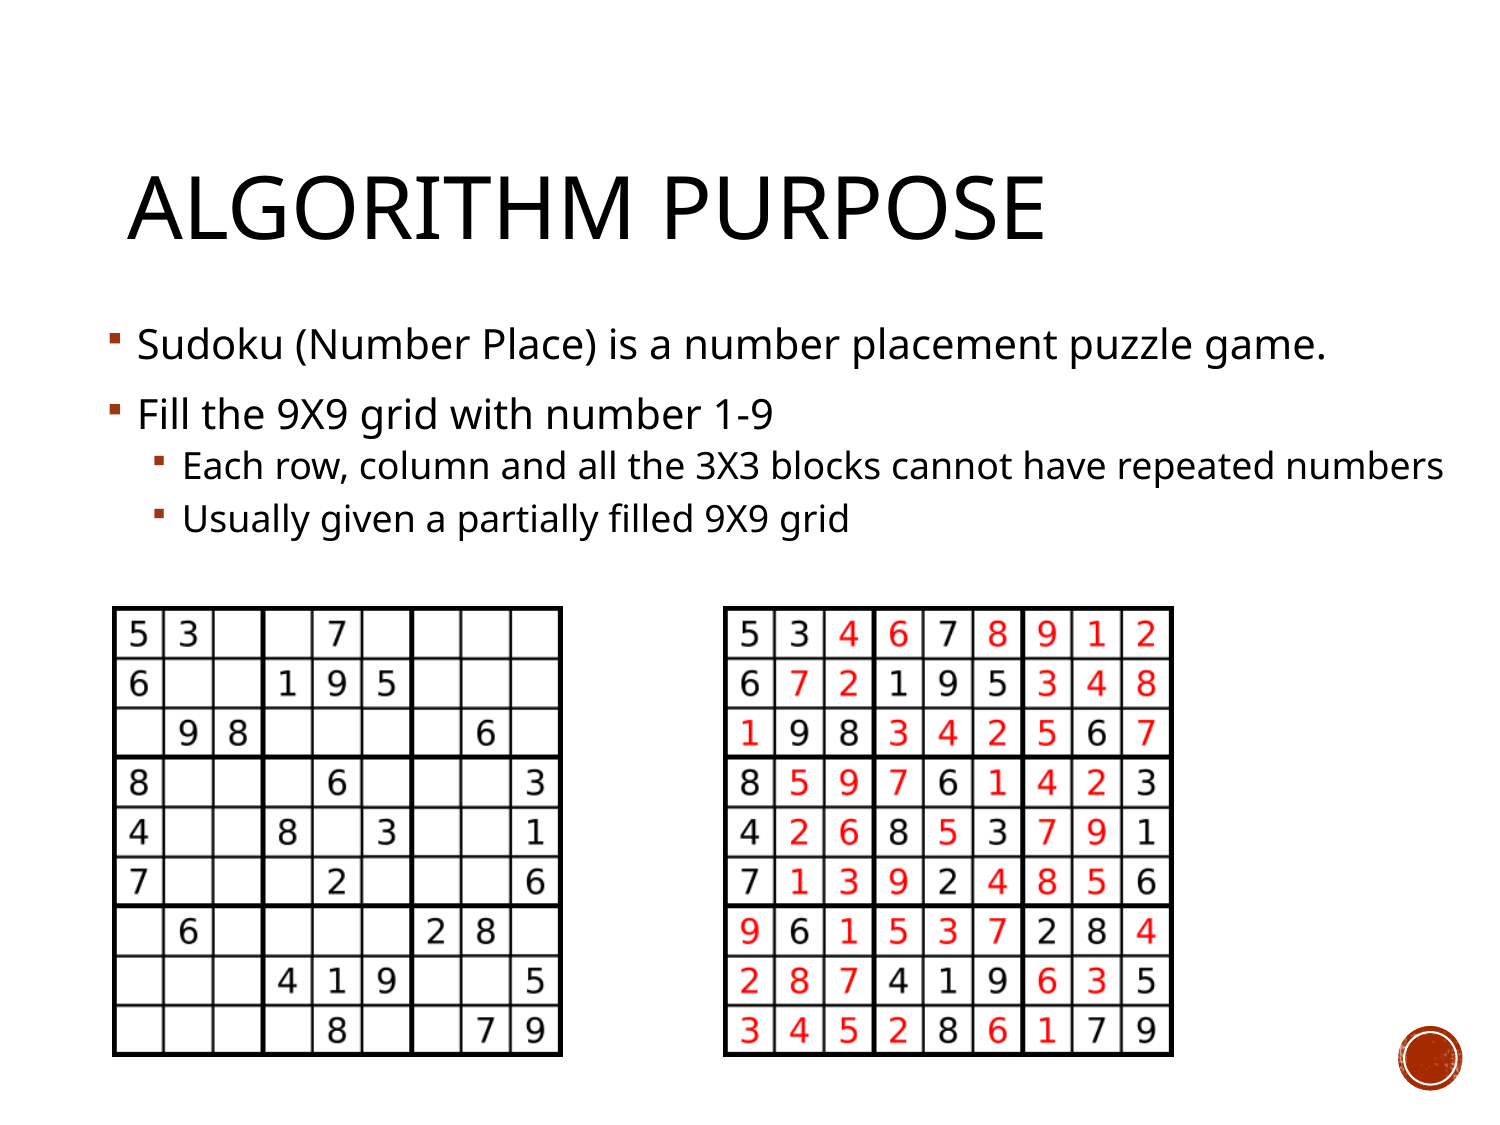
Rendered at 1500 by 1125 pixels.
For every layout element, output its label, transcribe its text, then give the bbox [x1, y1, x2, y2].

picture [112, 606, 563, 1057]
list Sudoku (Number Place) is a number placement puzzle game. Fill the 9X9 grid with number 1-9 Each row, column and all the 3X3 blocks cannot have repeated numbers Usually given a partially filled 9X9 grid [91, 316, 1500, 981]
title Algorithm Purpose [112, 79, 1388, 316]
picture [723, 606, 1174, 1057]
